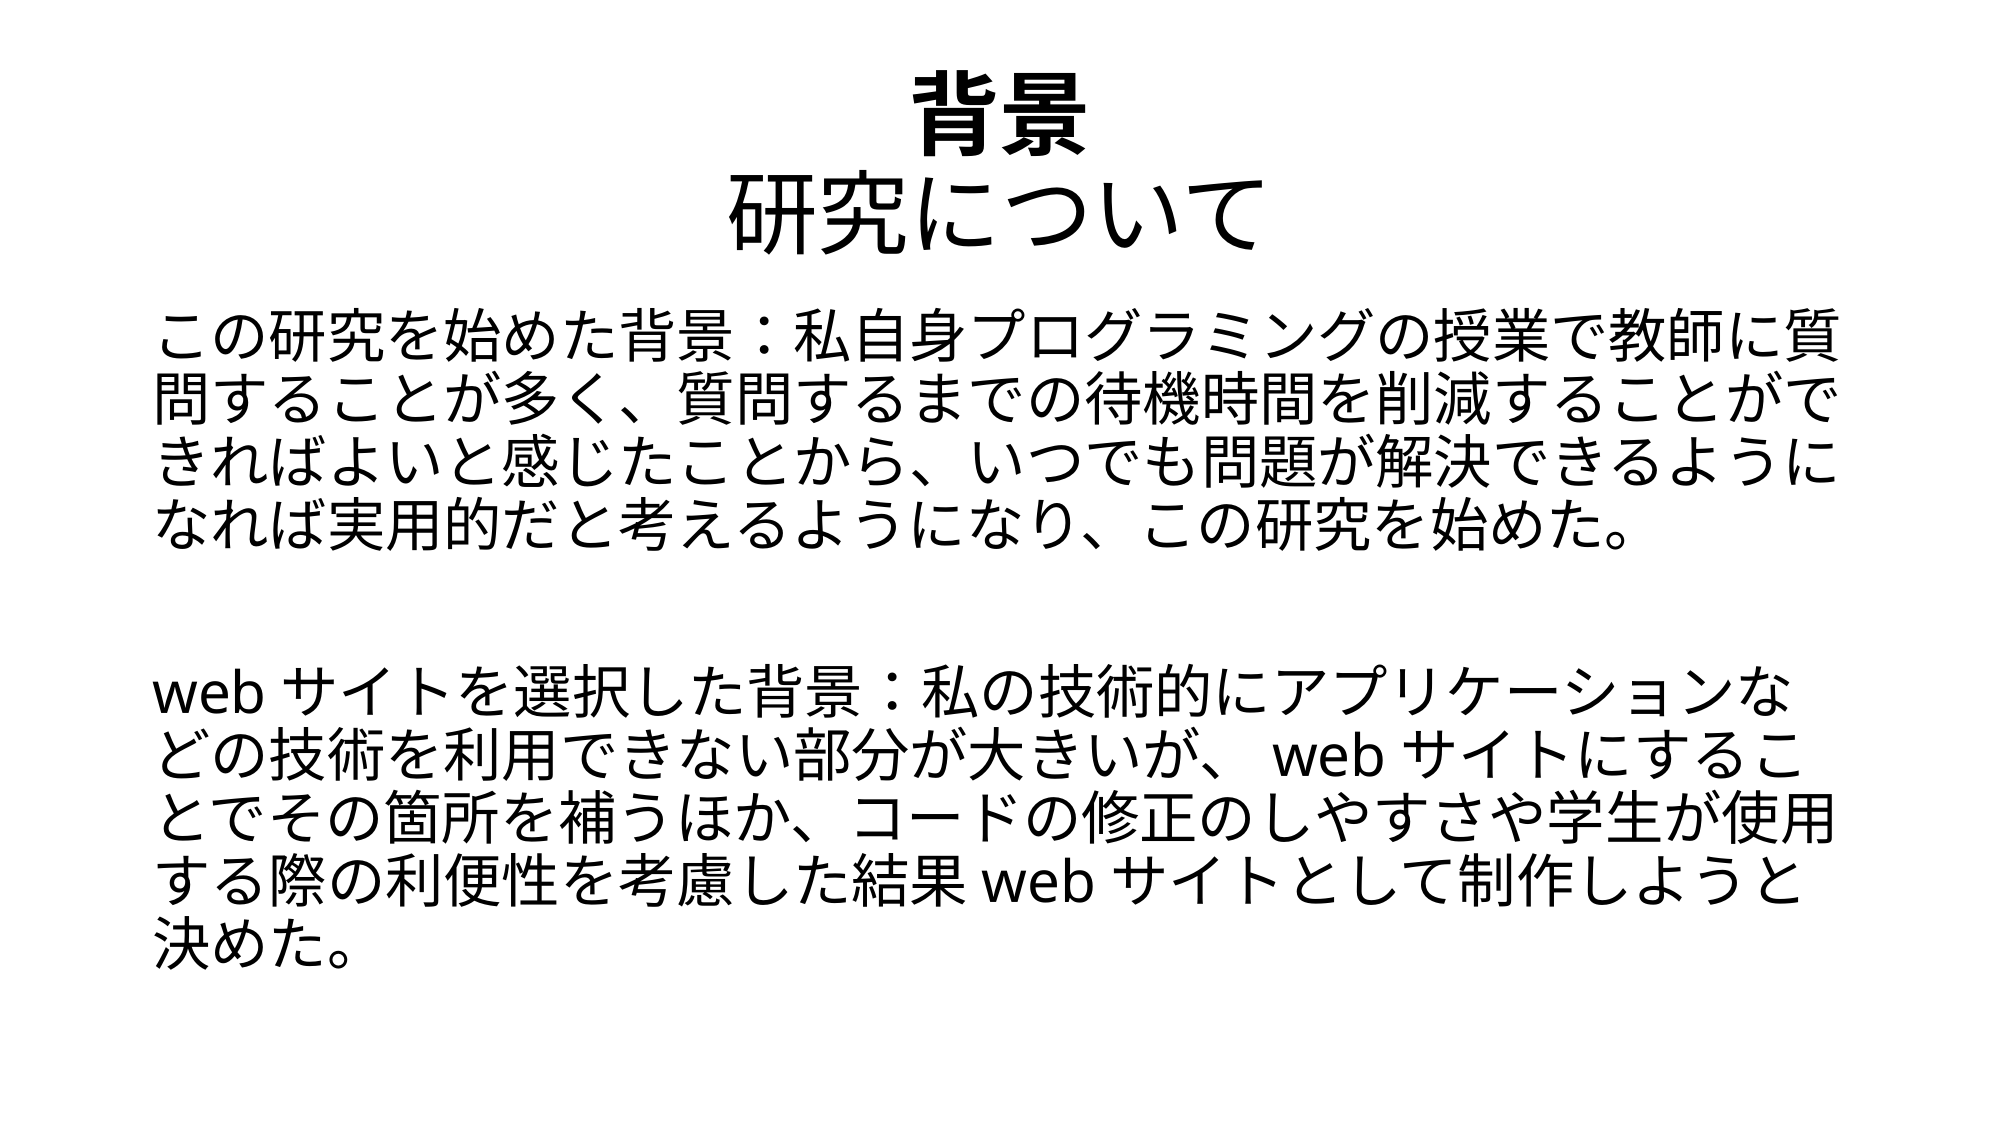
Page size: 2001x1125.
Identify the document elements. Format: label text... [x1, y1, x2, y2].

list この研究を始めた背景：私自身プログラミングの授業で教師に質問することが多く、質問するまでの待機時間を削減することができればよいと感じたことから、いつでも問題が解決できるようになれば実用的だと考えるようになり、この研究を始めた。 webサイトを選択した背景：私の技術的にアプリケーションなどの技術を利用できない部分が大きいが、webサイトにすることでその箇所を補うほか、コードの修正のしやすさや学生が使用する際の利便性を考慮した結果webサイトとして制作しようと決めた。 [137, 299, 1863, 1014]
title 背景 研究について [137, 59, 1863, 278]
